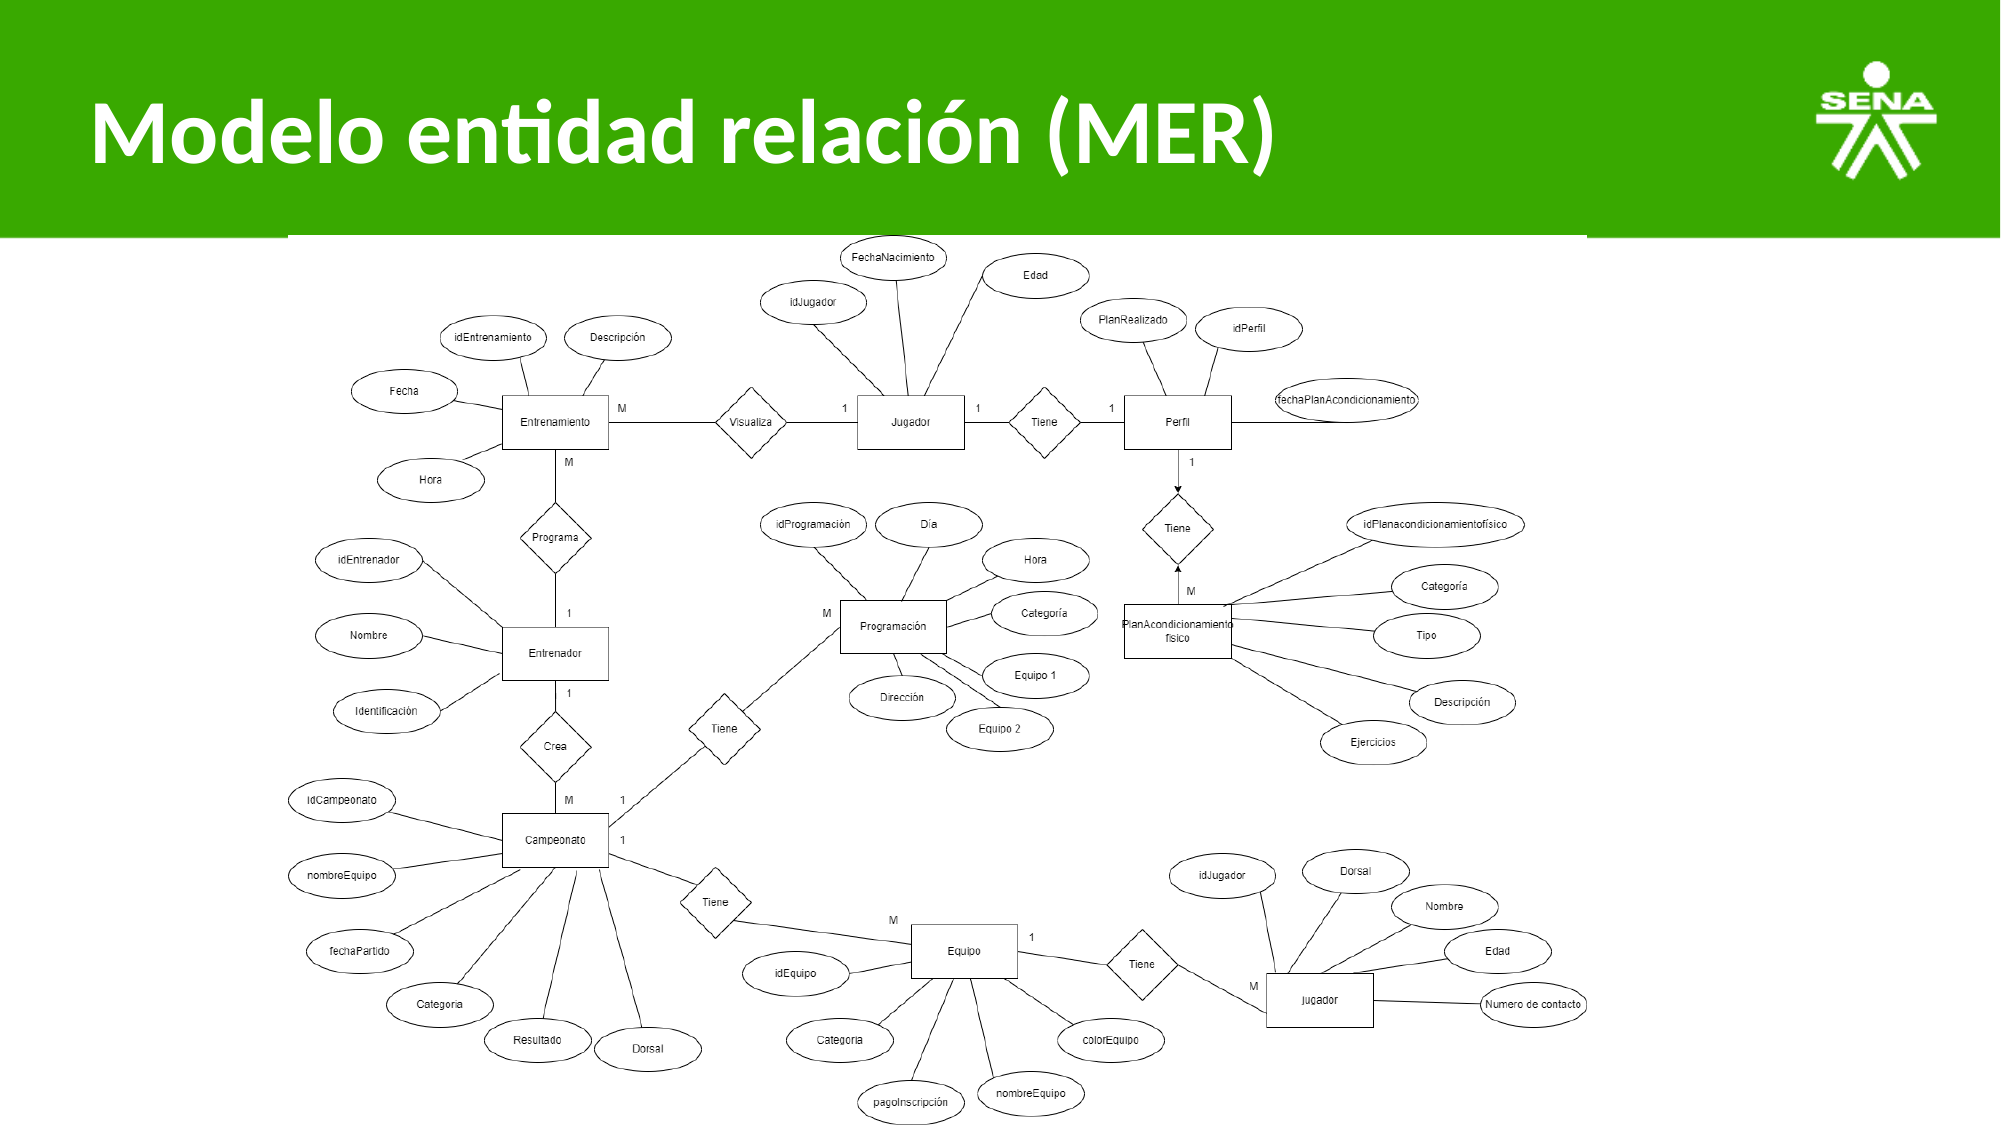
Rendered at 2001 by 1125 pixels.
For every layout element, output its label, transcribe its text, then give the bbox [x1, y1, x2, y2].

title Modelo entidad relación (MER) [74, 18, 1800, 236]
picture [0, 0, 2001, 1125]
